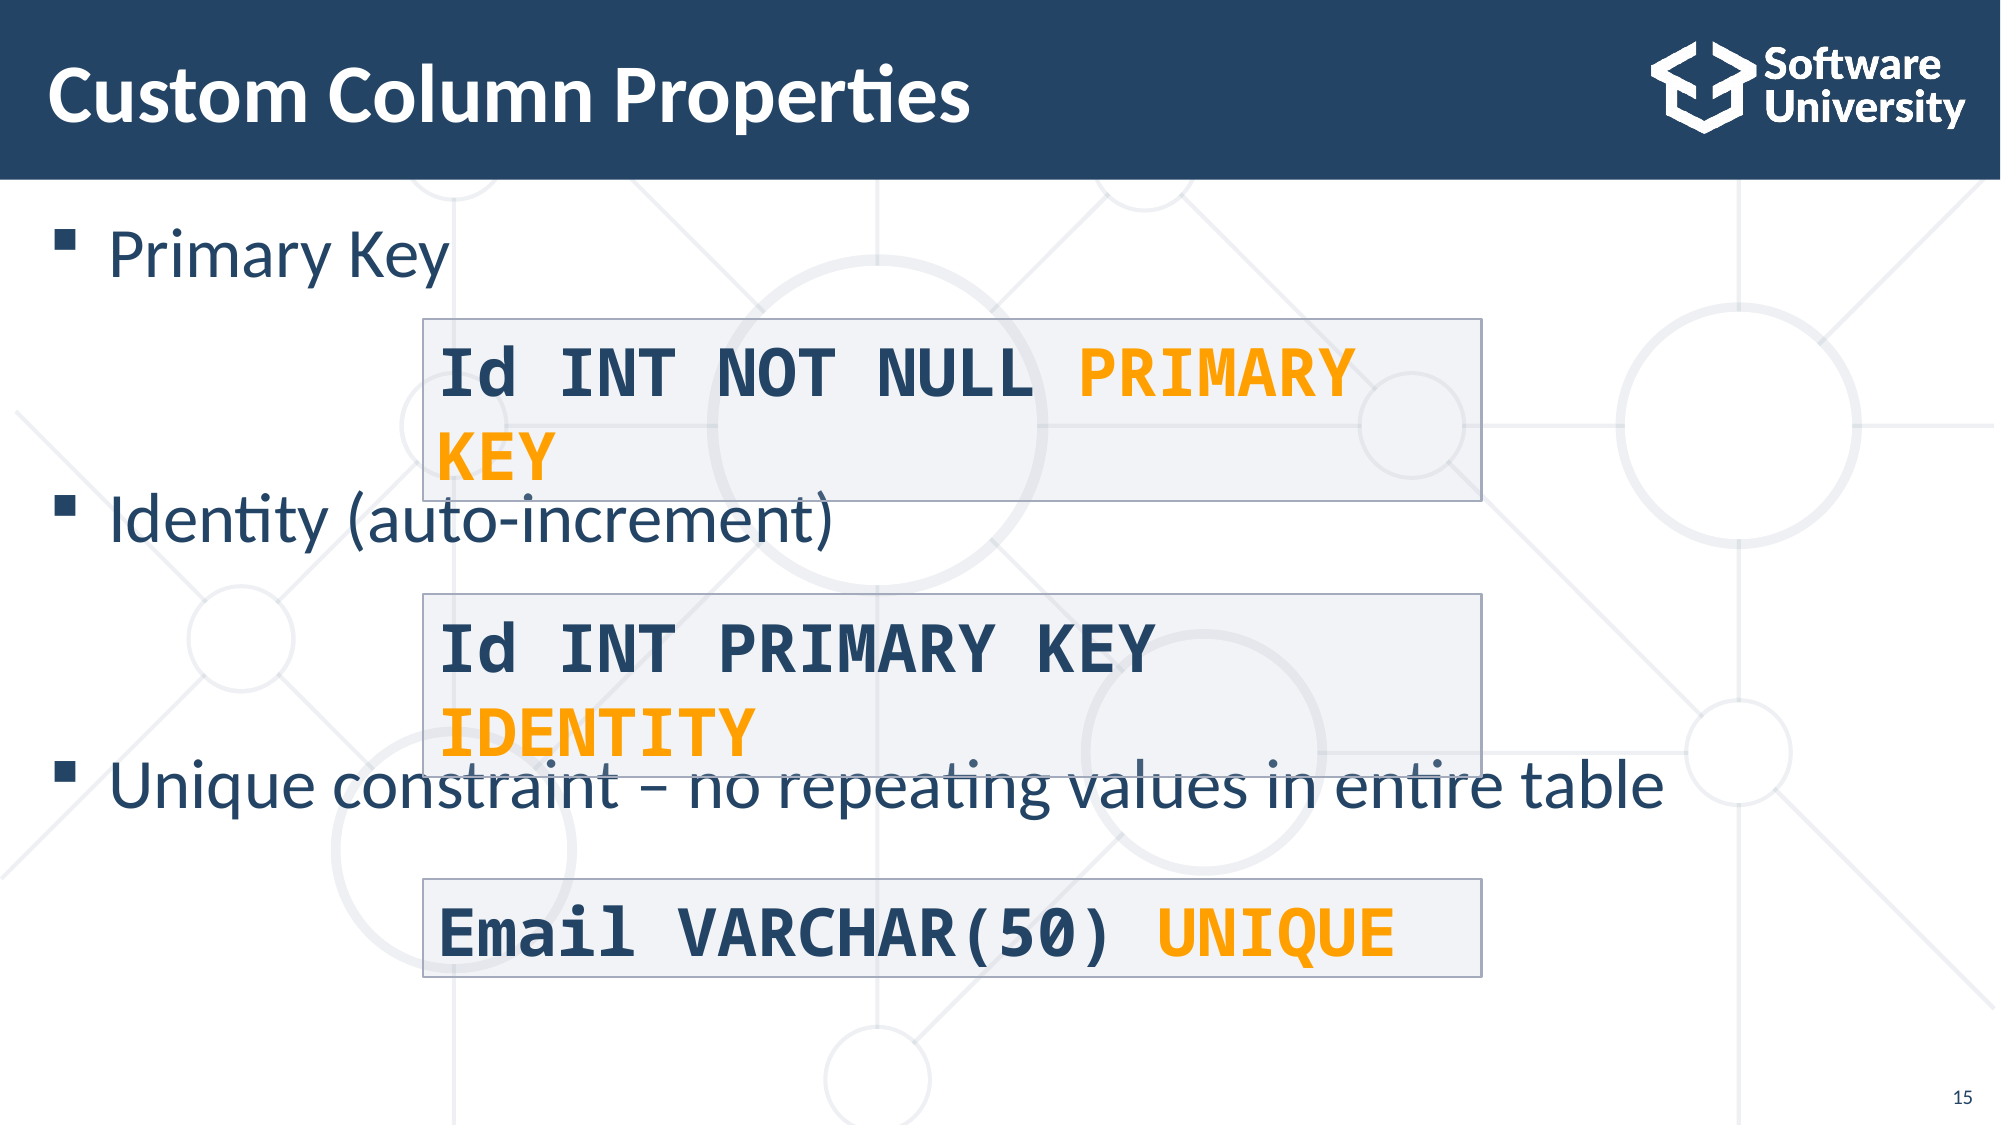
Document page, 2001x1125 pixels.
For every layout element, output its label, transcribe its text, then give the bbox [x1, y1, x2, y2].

slide_number 15 [1927, 1067, 1989, 1117]
list Primary Key Identity (auto-increment) Unique constraint – no repeating values in entire table [31, 196, 1970, 1104]
text_box Email VARCHAR(50) UNIQUE [423, 878, 1482, 978]
picture [1651, 41, 1966, 134]
text_box Id INT NOT NULL PRIMARY KEY [423, 318, 1482, 502]
title Custom Column Properties [31, 16, 1625, 162]
text_box Id INT PRIMARY KEY IDENTITY [423, 594, 1482, 777]
